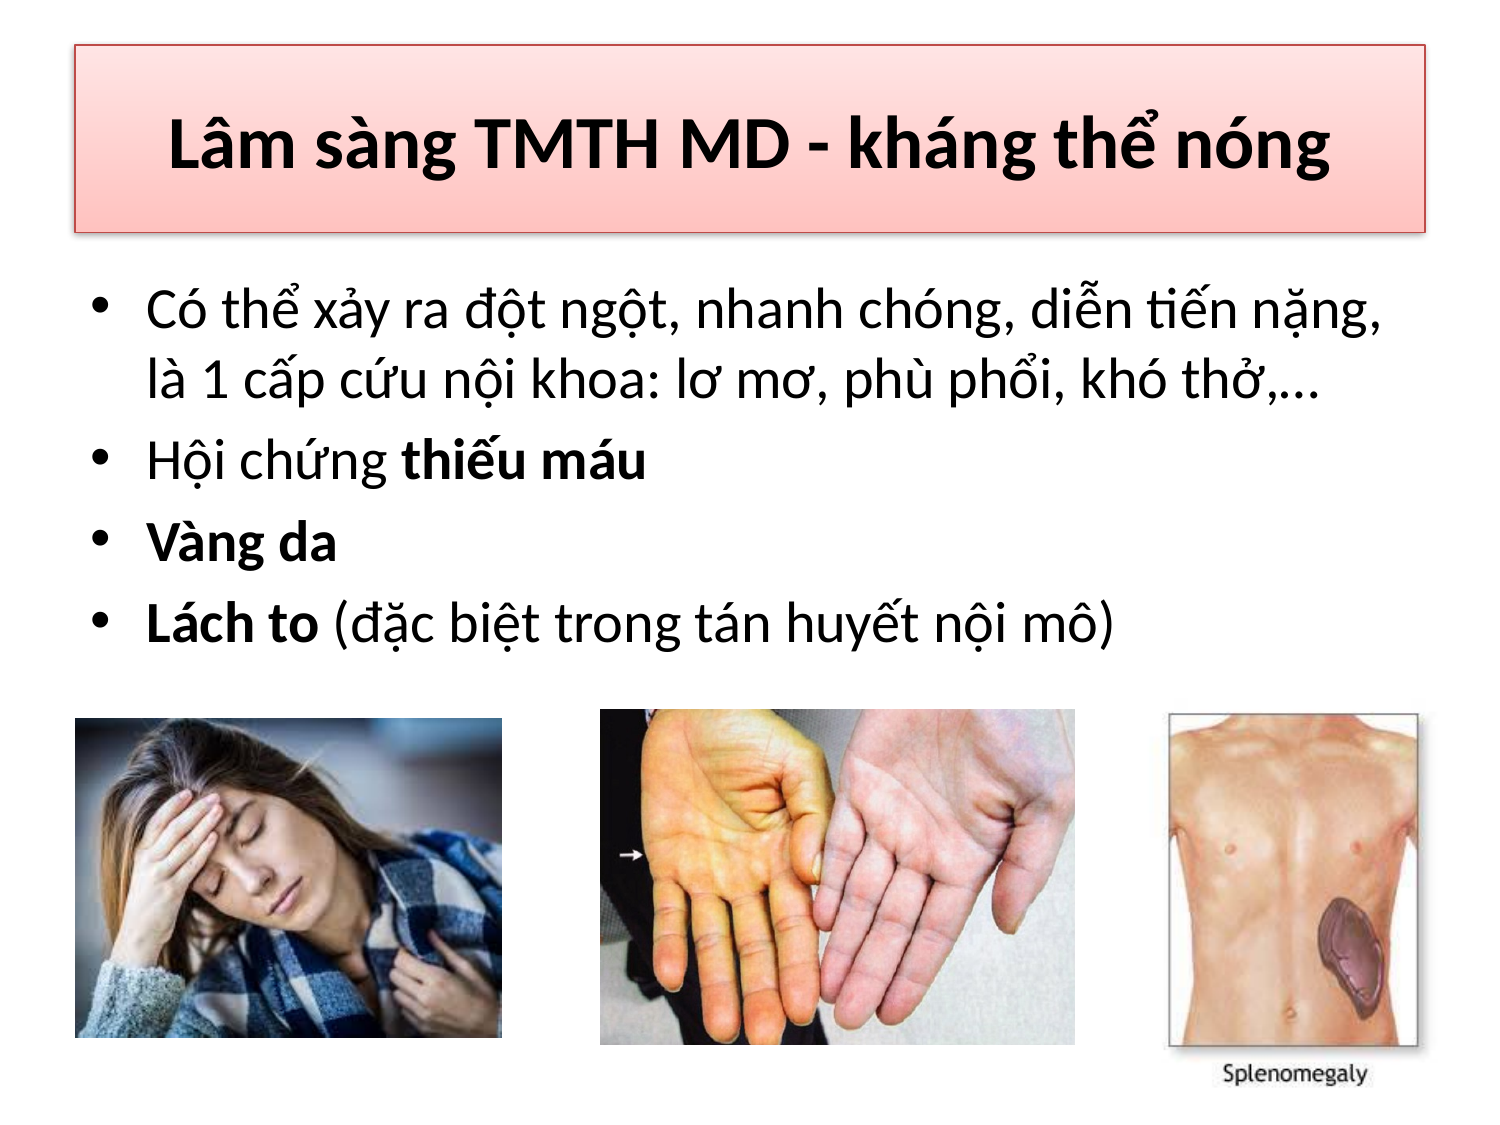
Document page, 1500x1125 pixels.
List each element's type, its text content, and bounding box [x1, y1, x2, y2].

picture [599, 708, 1076, 1046]
list Có thể xảy ra đột ngột, nhanh chóng, diễn tiến nặng, là 1 cấp cứu nội khoa: lơ mơ, phù phổi, khó thở,… Hội chứng thiếu máu Vàng da Lách to (đặc biệt trong tán huyết nội mô) [75, 262, 1425, 1005]
picture [1137, 687, 1451, 1106]
title Lâm sàng TMTH MD - kháng thể nóng [74, 44, 1426, 233]
picture [74, 717, 502, 1038]
